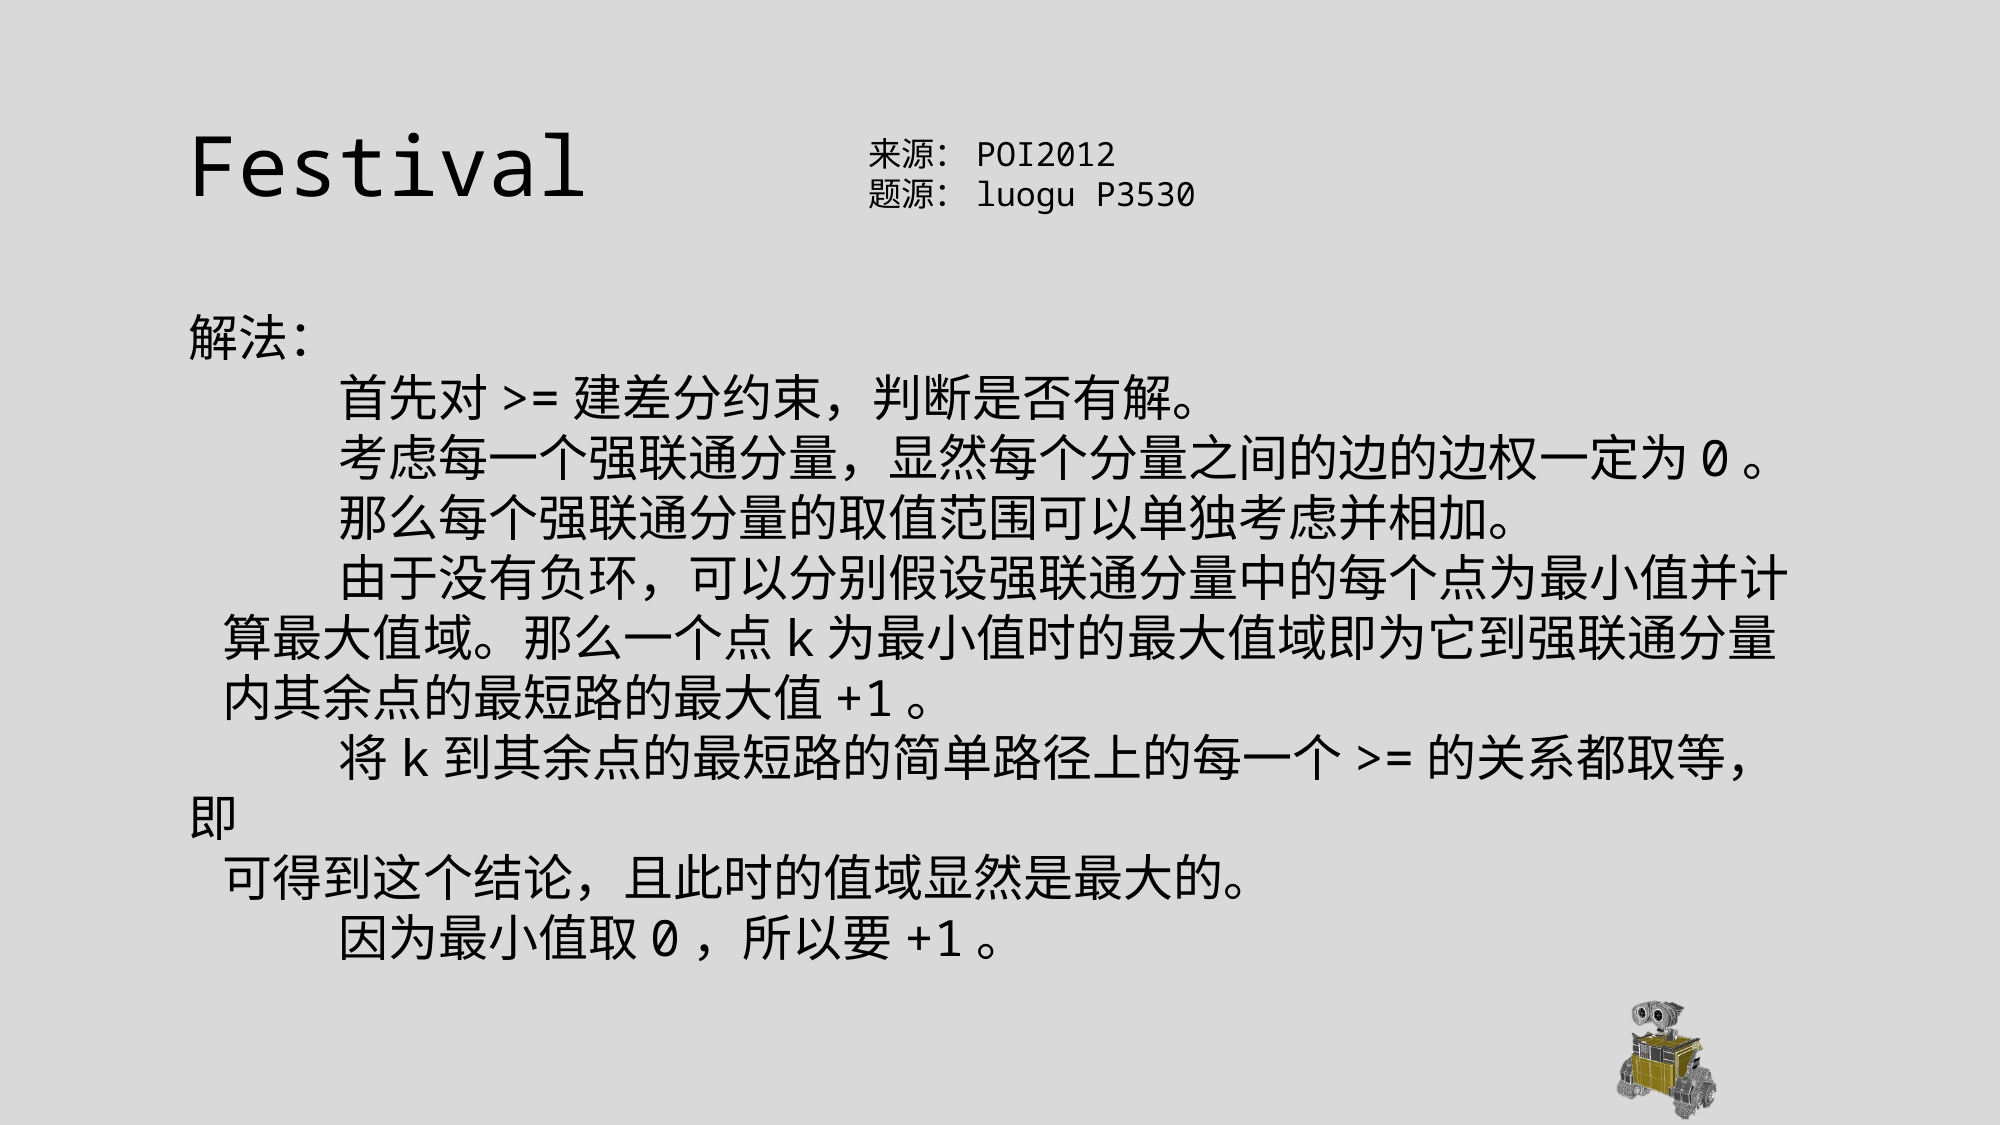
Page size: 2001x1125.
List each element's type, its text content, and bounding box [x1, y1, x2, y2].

text_box 来源：POI2012 题源：luogu P3530 [853, 125, 1473, 221]
text_box Festival [173, 106, 943, 221]
text_box 解法： 首先对>=建差分约束，判断是否有解。 考虑每一个强联通分量，显然每个分量之间的边的边权一定为0。 那么每个强联通分量的取值范围可以单独考虑并相加。 由于没有负环，可以分别假设强联通分量中的每个点为最小值并计 算最大值域。那么一个点k为最小值时的最大值域即为它到强联通分量 内其余点的最短路的最大值+1。 将k到其余点的最短路的简单路径上的每一个>=的关系都取等，即 可得到这个结论，且此时的值域显然是最大的。 因为最小值取0，所以要+1。 [173, 299, 1823, 974]
picture [1607, 997, 1731, 1124]
